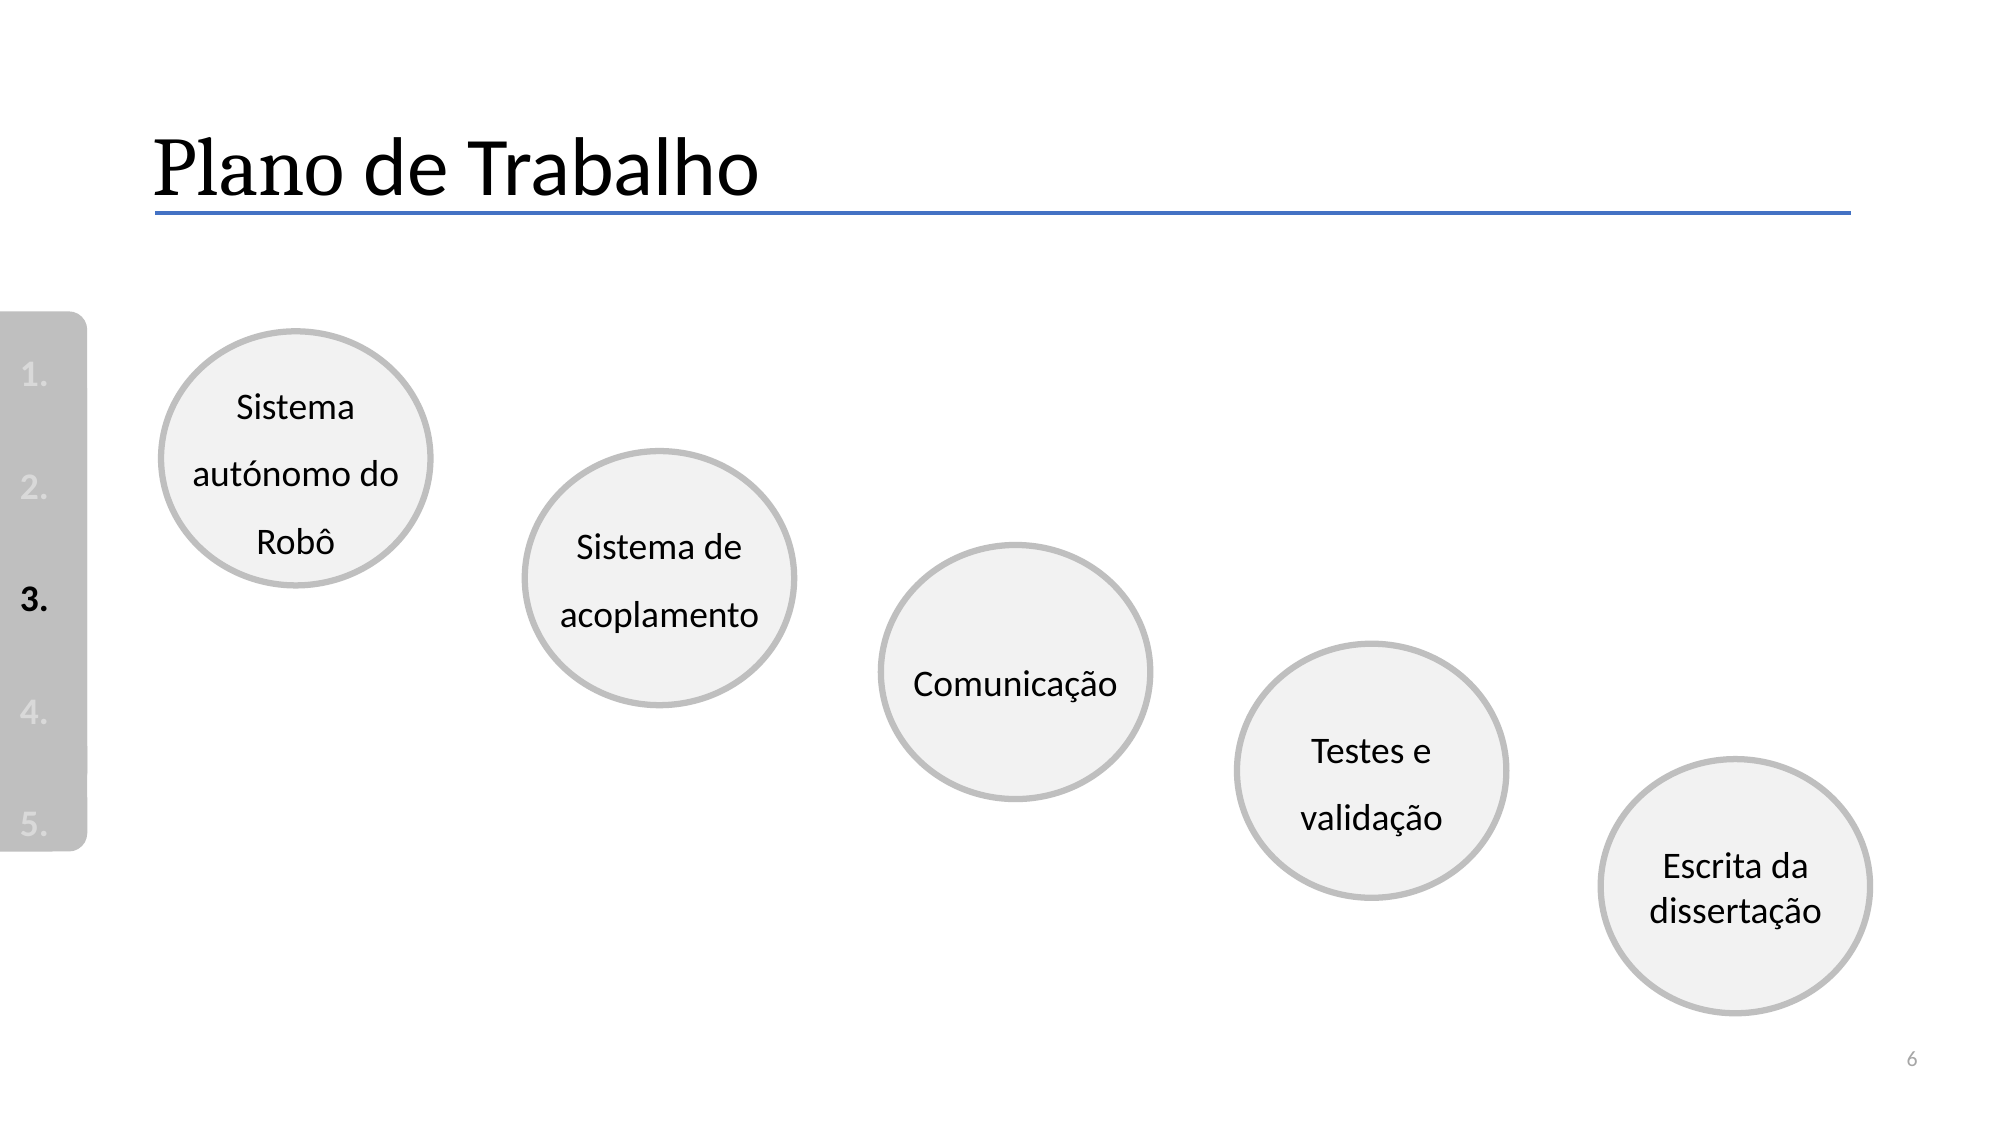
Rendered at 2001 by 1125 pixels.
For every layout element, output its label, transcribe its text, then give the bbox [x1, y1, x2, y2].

text_box 6 [1878, 1036, 1946, 1078]
text_box Comunicação [880, 628, 1151, 712]
text_box [888, 543, 1144, 628]
text_box Testes e validação [1235, 642, 1508, 899]
text_box [559, 450, 760, 492]
text_box [1611, 758, 1859, 833]
text_box Sistema de acoplamento [524, 492, 795, 643]
text_box [229, 570, 363, 587]
text_box [220, 330, 372, 352]
title Plano de Trabalho [137, 59, 1863, 278]
text_box Escrita da dissertação [1600, 833, 1871, 938]
text_box Sistema autónomo do Robô [161, 352, 431, 570]
text_box [542, 643, 777, 707]
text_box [0, 274, 87, 851]
text_box [1611, 938, 1860, 1015]
text_box [886, 712, 1145, 801]
